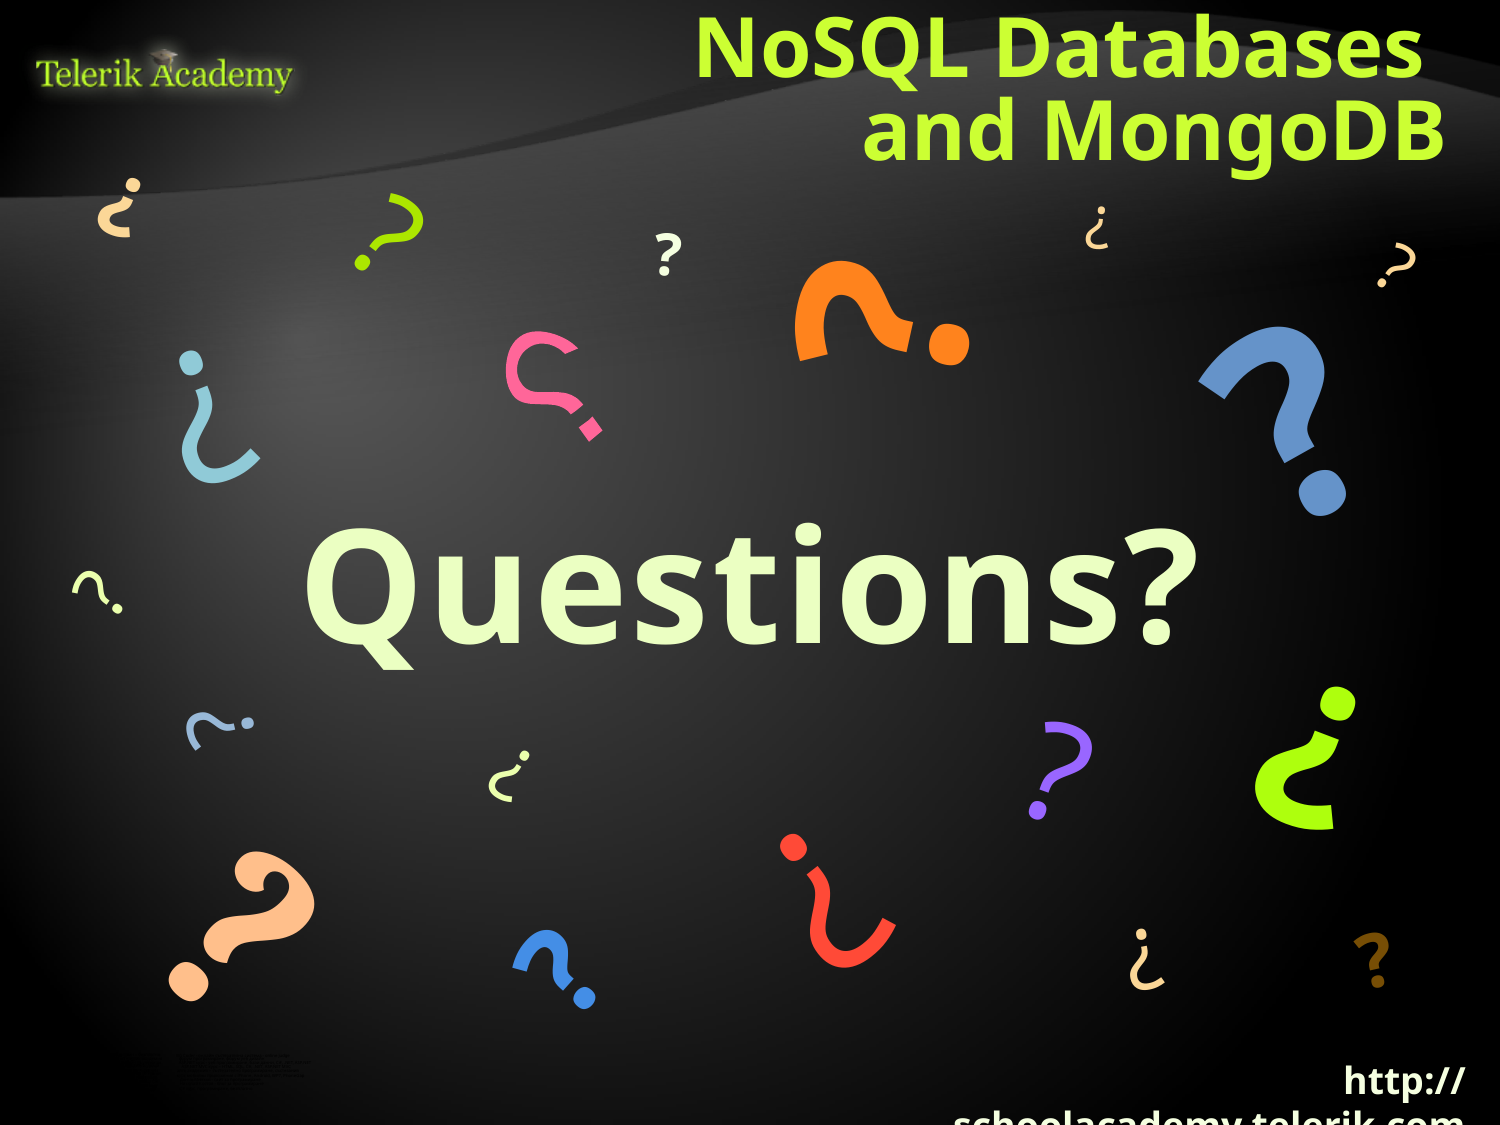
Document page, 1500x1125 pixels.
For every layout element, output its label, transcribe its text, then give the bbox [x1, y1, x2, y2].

list http://schoolacademy.telerik.com [897, 1050, 1481, 1111]
title NoSQL Databases and MongoDB [300, 24, 1463, 163]
picture [0, 0, 1500, 1125]
